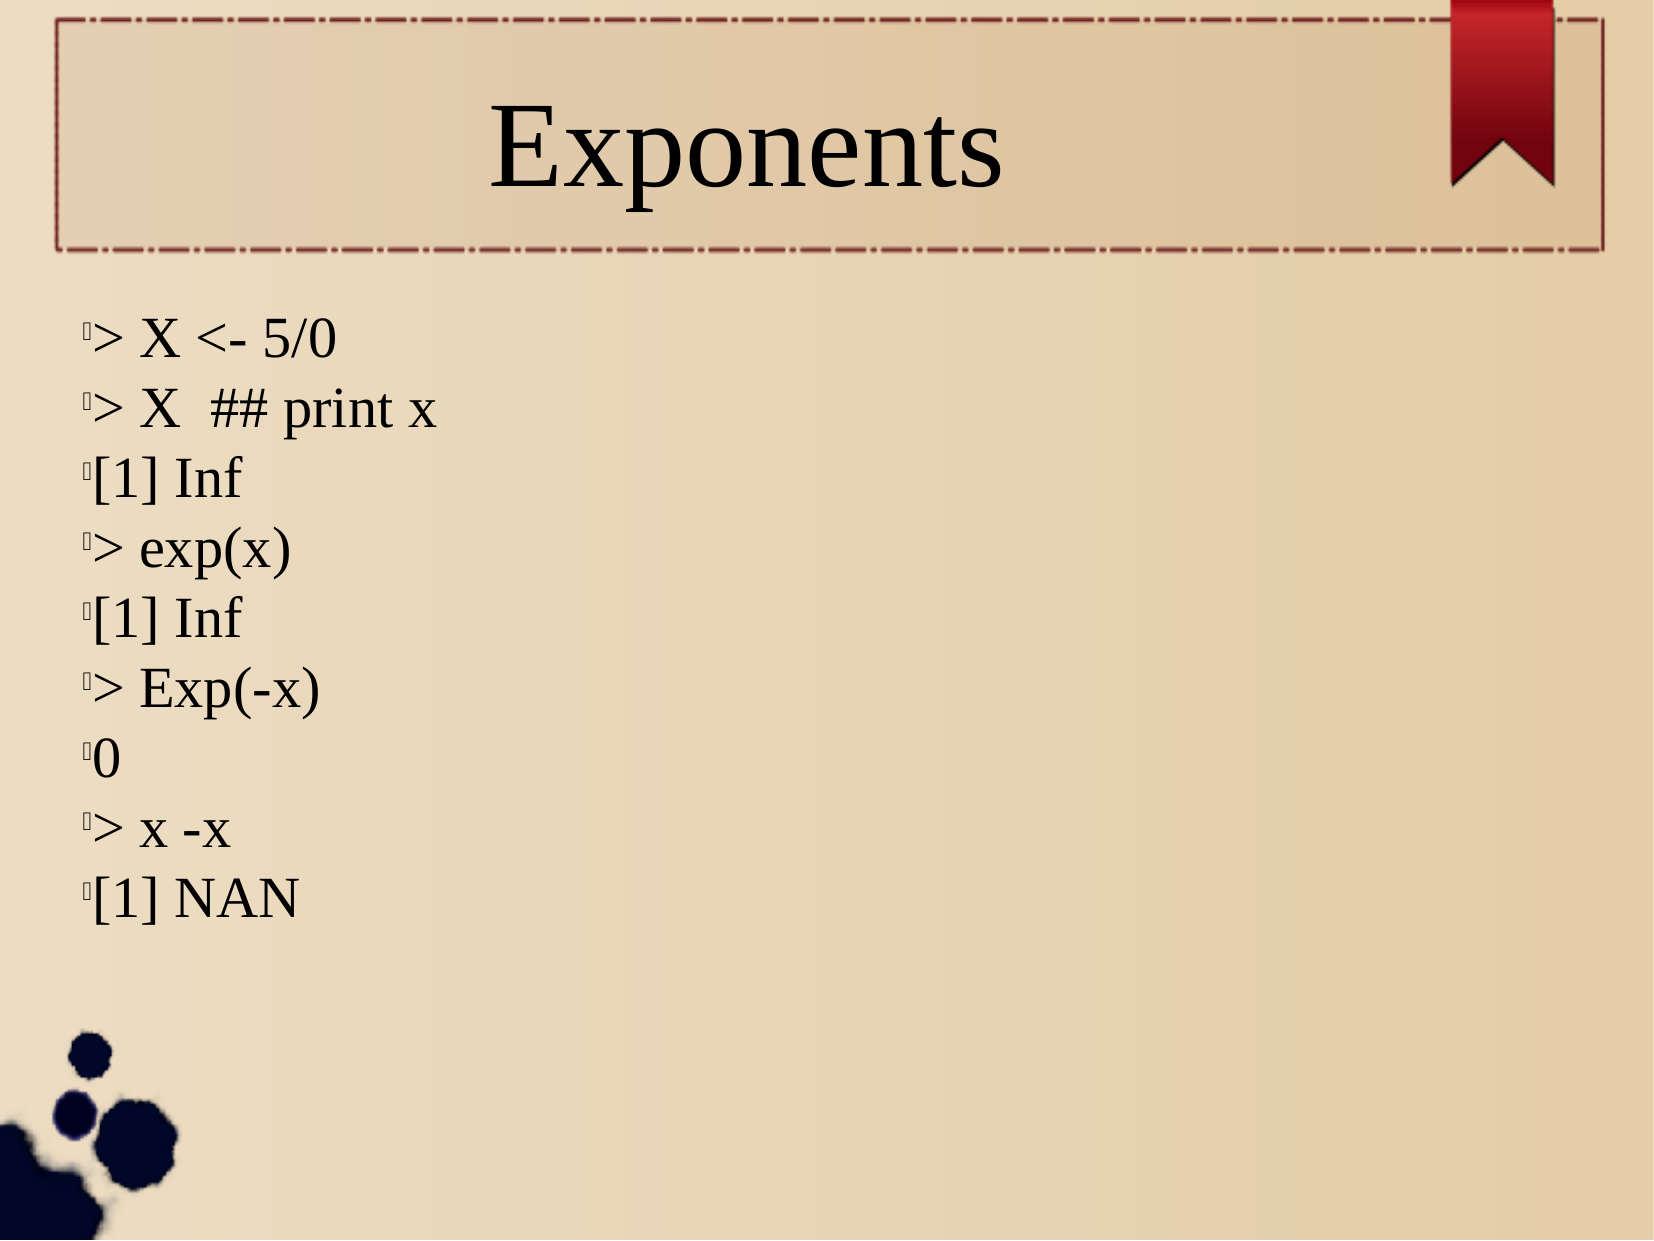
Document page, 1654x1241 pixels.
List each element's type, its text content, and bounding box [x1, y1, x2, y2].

text_box Exponents [82, 47, 1412, 229]
text_box > X <- 5/0 > X ## print x [1] Inf > exp(x) [1] Inf > Exp(-x) 0 > x -x [1] NAN [82, 299, 1571, 1019]
picture [0, 0, 1654, 1240]
